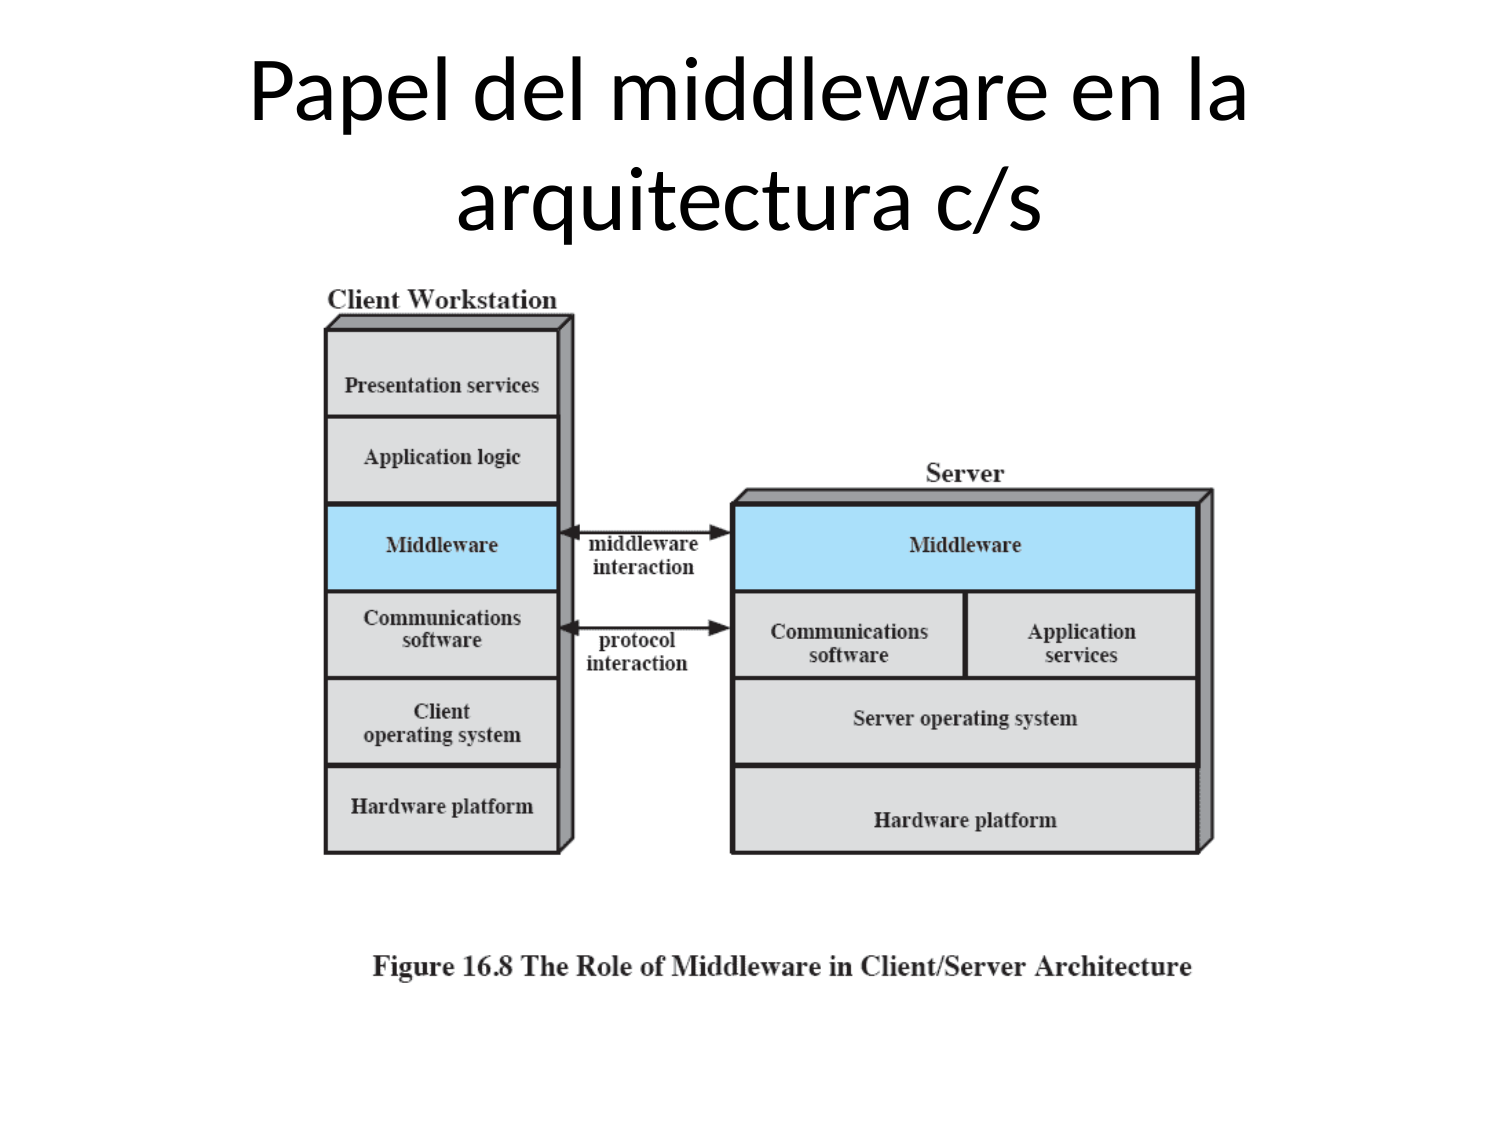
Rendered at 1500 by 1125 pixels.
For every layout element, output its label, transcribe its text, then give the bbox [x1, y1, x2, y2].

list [262, 262, 1238, 1006]
title Papel del middleware en la arquitectura c/s [75, 45, 1425, 233]
